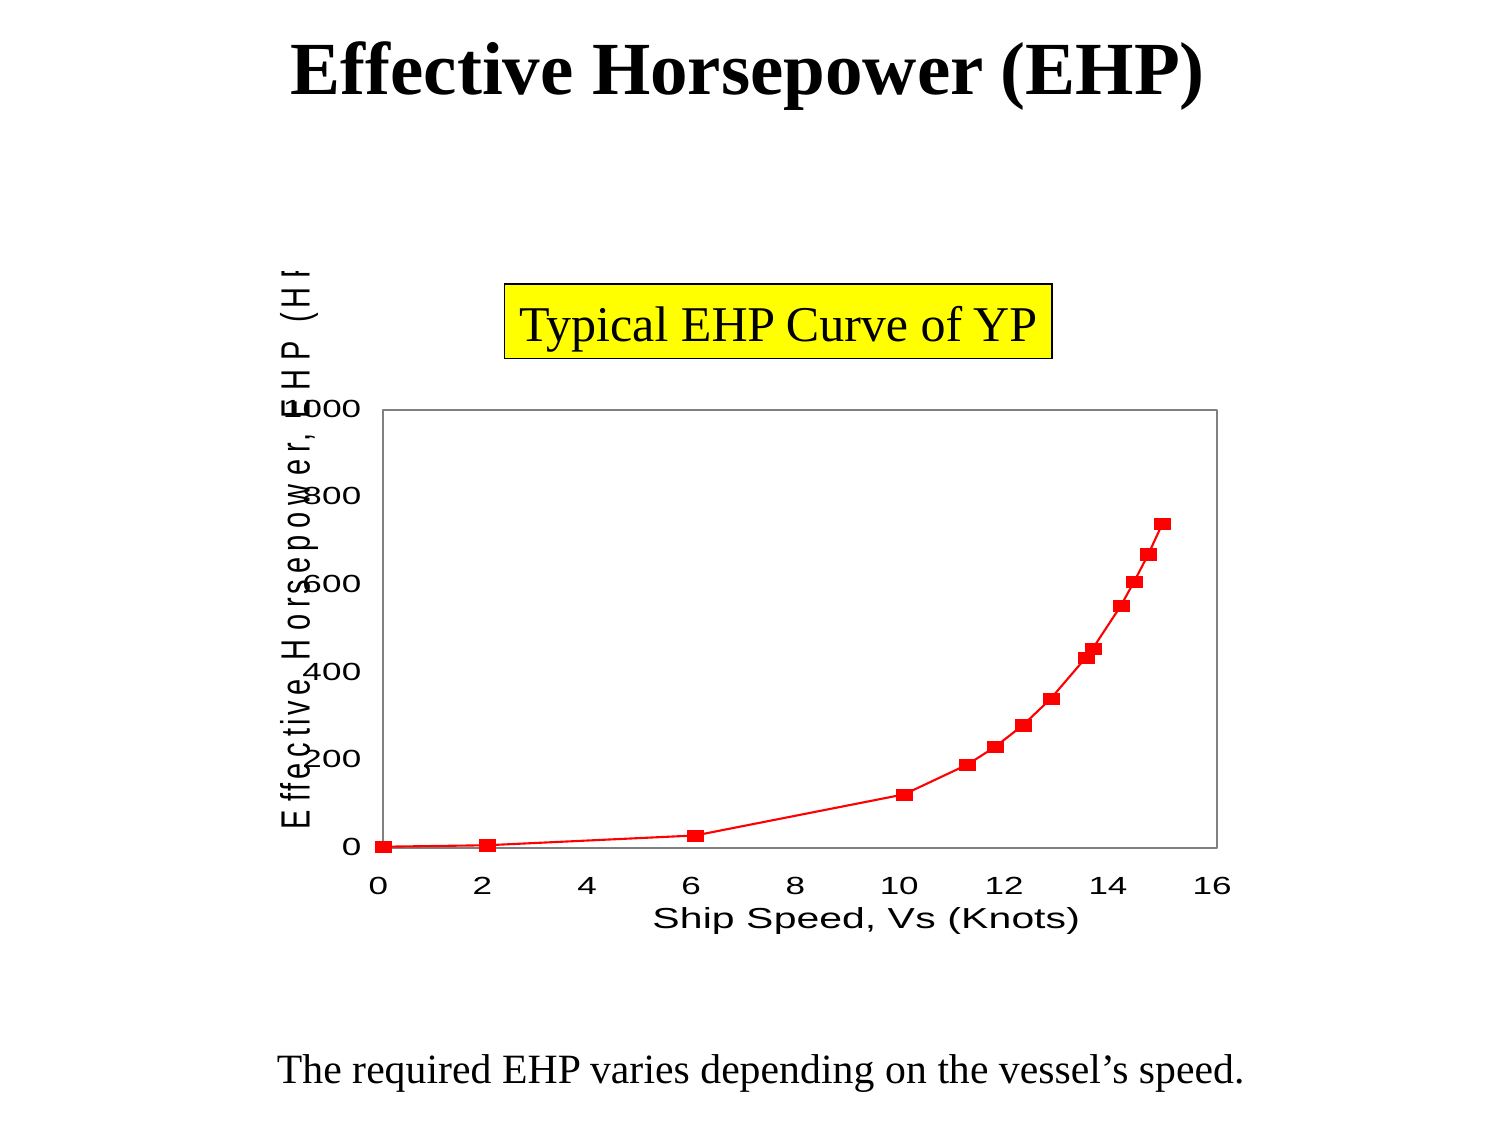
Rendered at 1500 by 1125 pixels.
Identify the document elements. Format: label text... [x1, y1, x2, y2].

text_box The required EHP varies depending on the vessel’s speed. [262, 1034, 1261, 1100]
text_box Effective Horsepower (EHP) [276, 12, 1221, 118]
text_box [212, 271, 1276, 1026]
